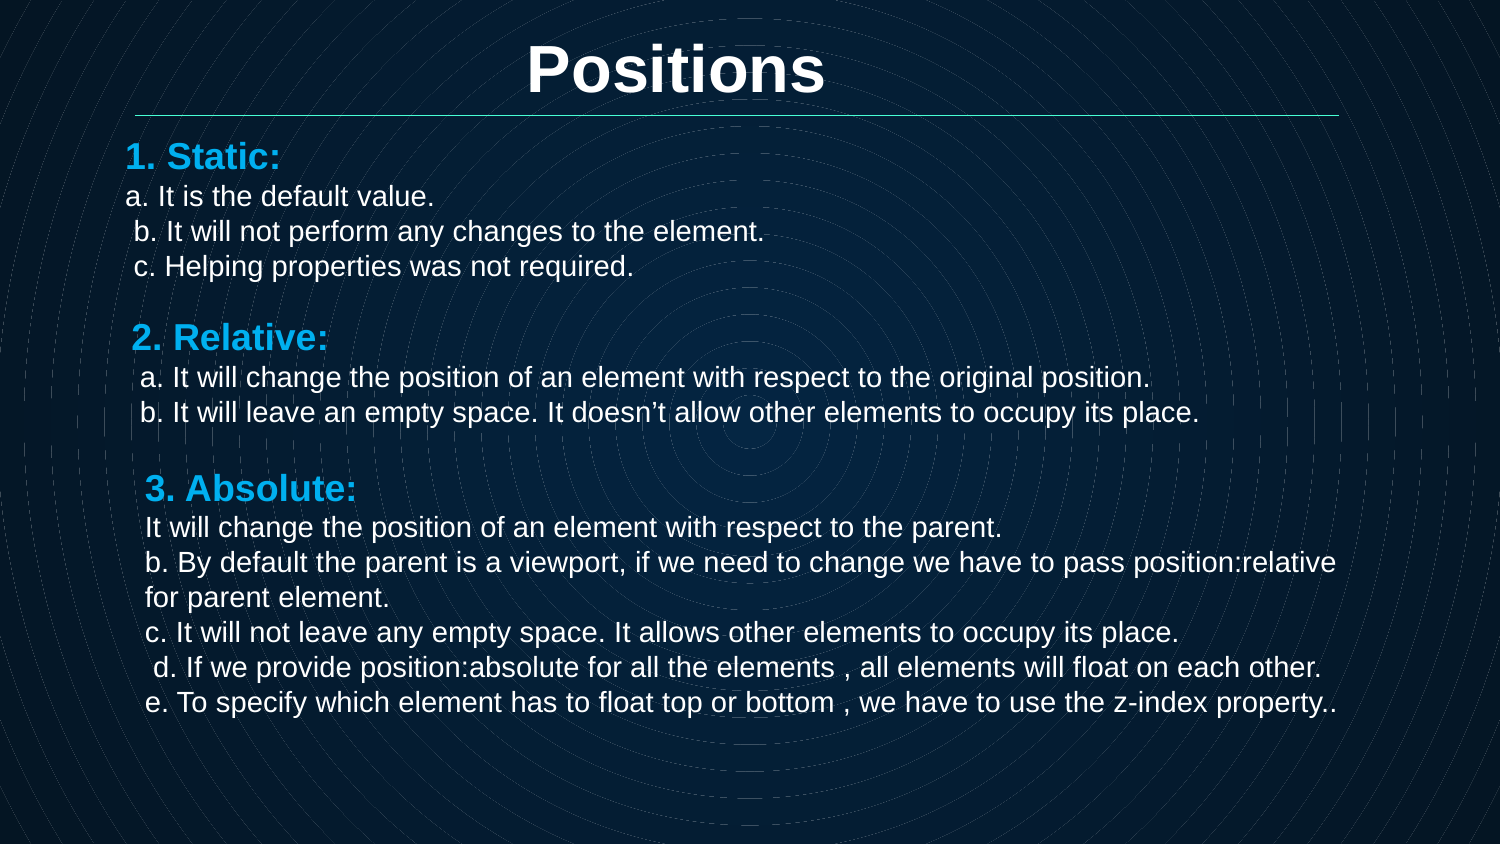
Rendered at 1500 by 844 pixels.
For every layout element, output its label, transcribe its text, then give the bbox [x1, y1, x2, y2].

text_box 1. Static: a. It is the default value. b. It will not perform any changes to the element. c. Helping properties was not required. [110, 124, 1340, 290]
text_box Positions [301, 18, 1052, 113]
text_box [725, 436, 775, 447]
text_box 3. Absolute: It will change the position of an element with respect to the parent. b. By default the parent is a viewport, if we need to change we have to pass position:relative for parent element. c. It will not leave any empty space. It allows other elements to occupy its place. d. If we provide position:absolute for all the elements , all elements will float on each other. e. To specify which element has to float top or bottom , we have to use the z-index property.. [130, 456, 1359, 726]
text_box 2. Relative: a. It will change the position of an element with respect to the original position. b. It will leave an empty space. It doesn’t allow other elements to occupy its place. [116, 305, 1346, 436]
